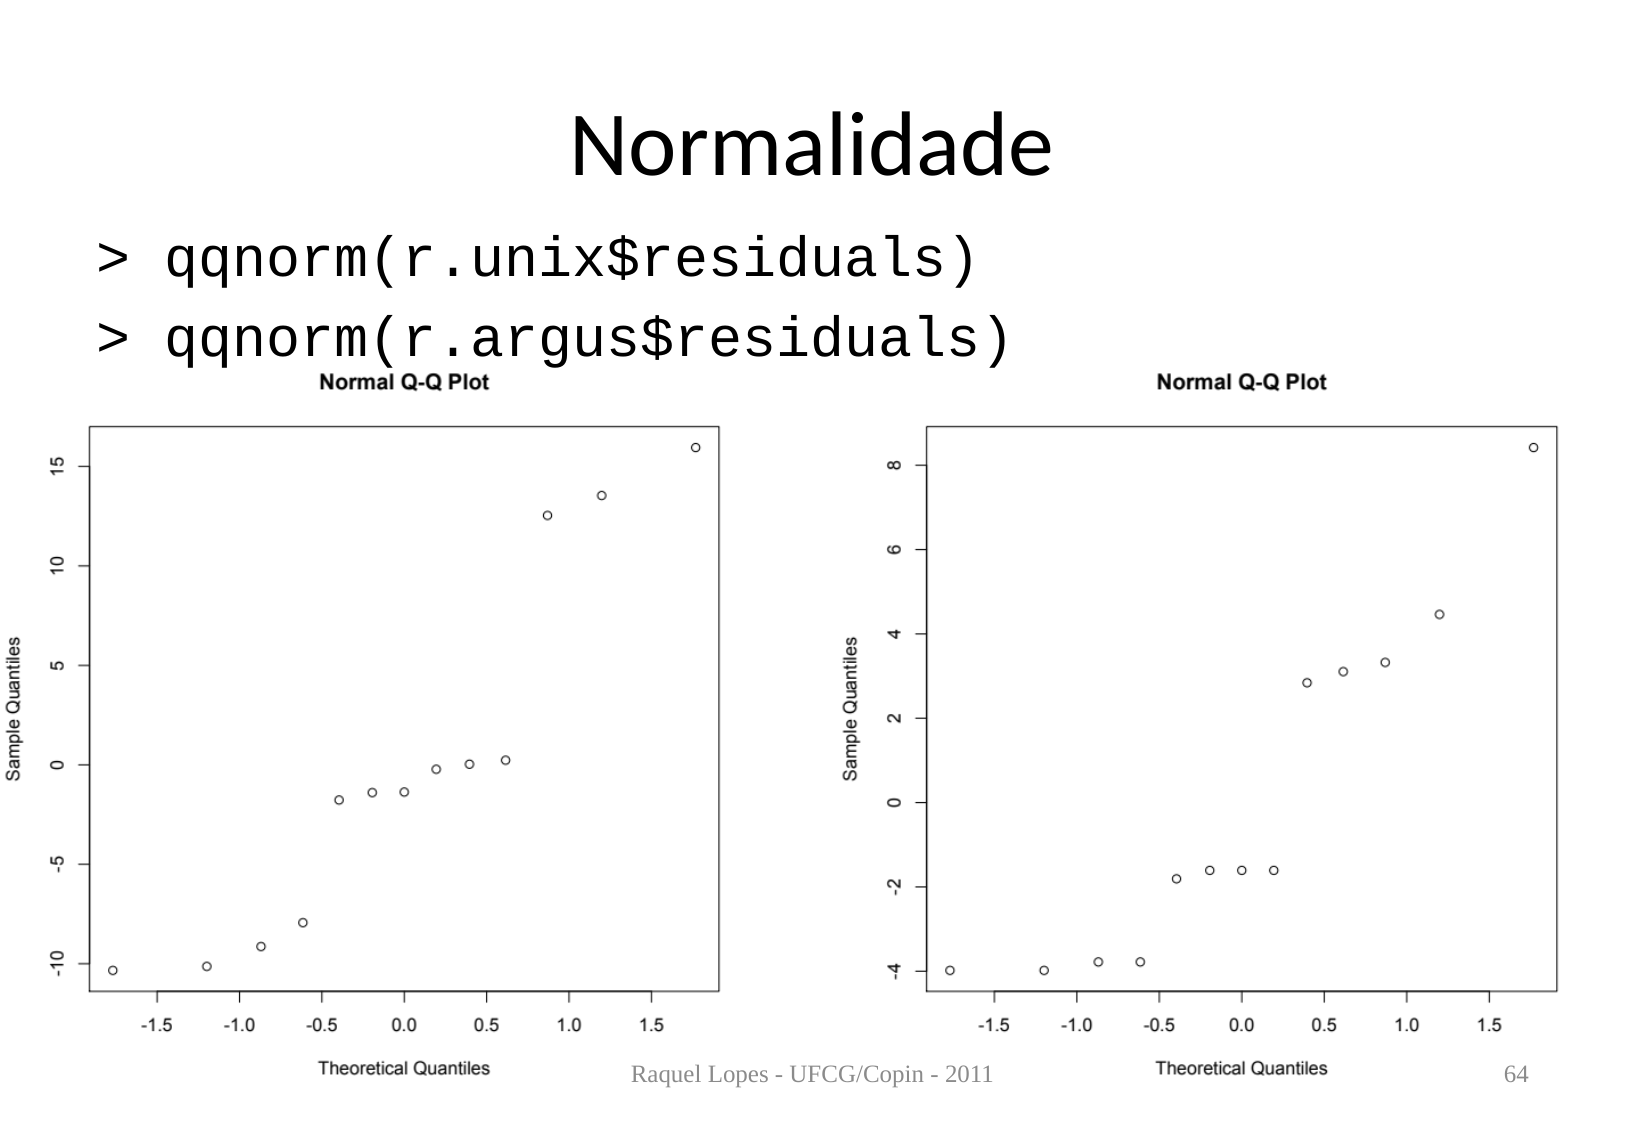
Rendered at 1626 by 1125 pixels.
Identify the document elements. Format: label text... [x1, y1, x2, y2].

picture [837, 337, 1601, 1101]
title Normalidade [81, 45, 1544, 212]
list > qqnorm(r.unix$residuals) > qqnorm(r.argus$residuals) [81, 212, 1544, 375]
picture [0, 337, 763, 1101]
footer Raquel Lopes - UFCG/Copin - 2011 [766, 1042, 832, 1103]
